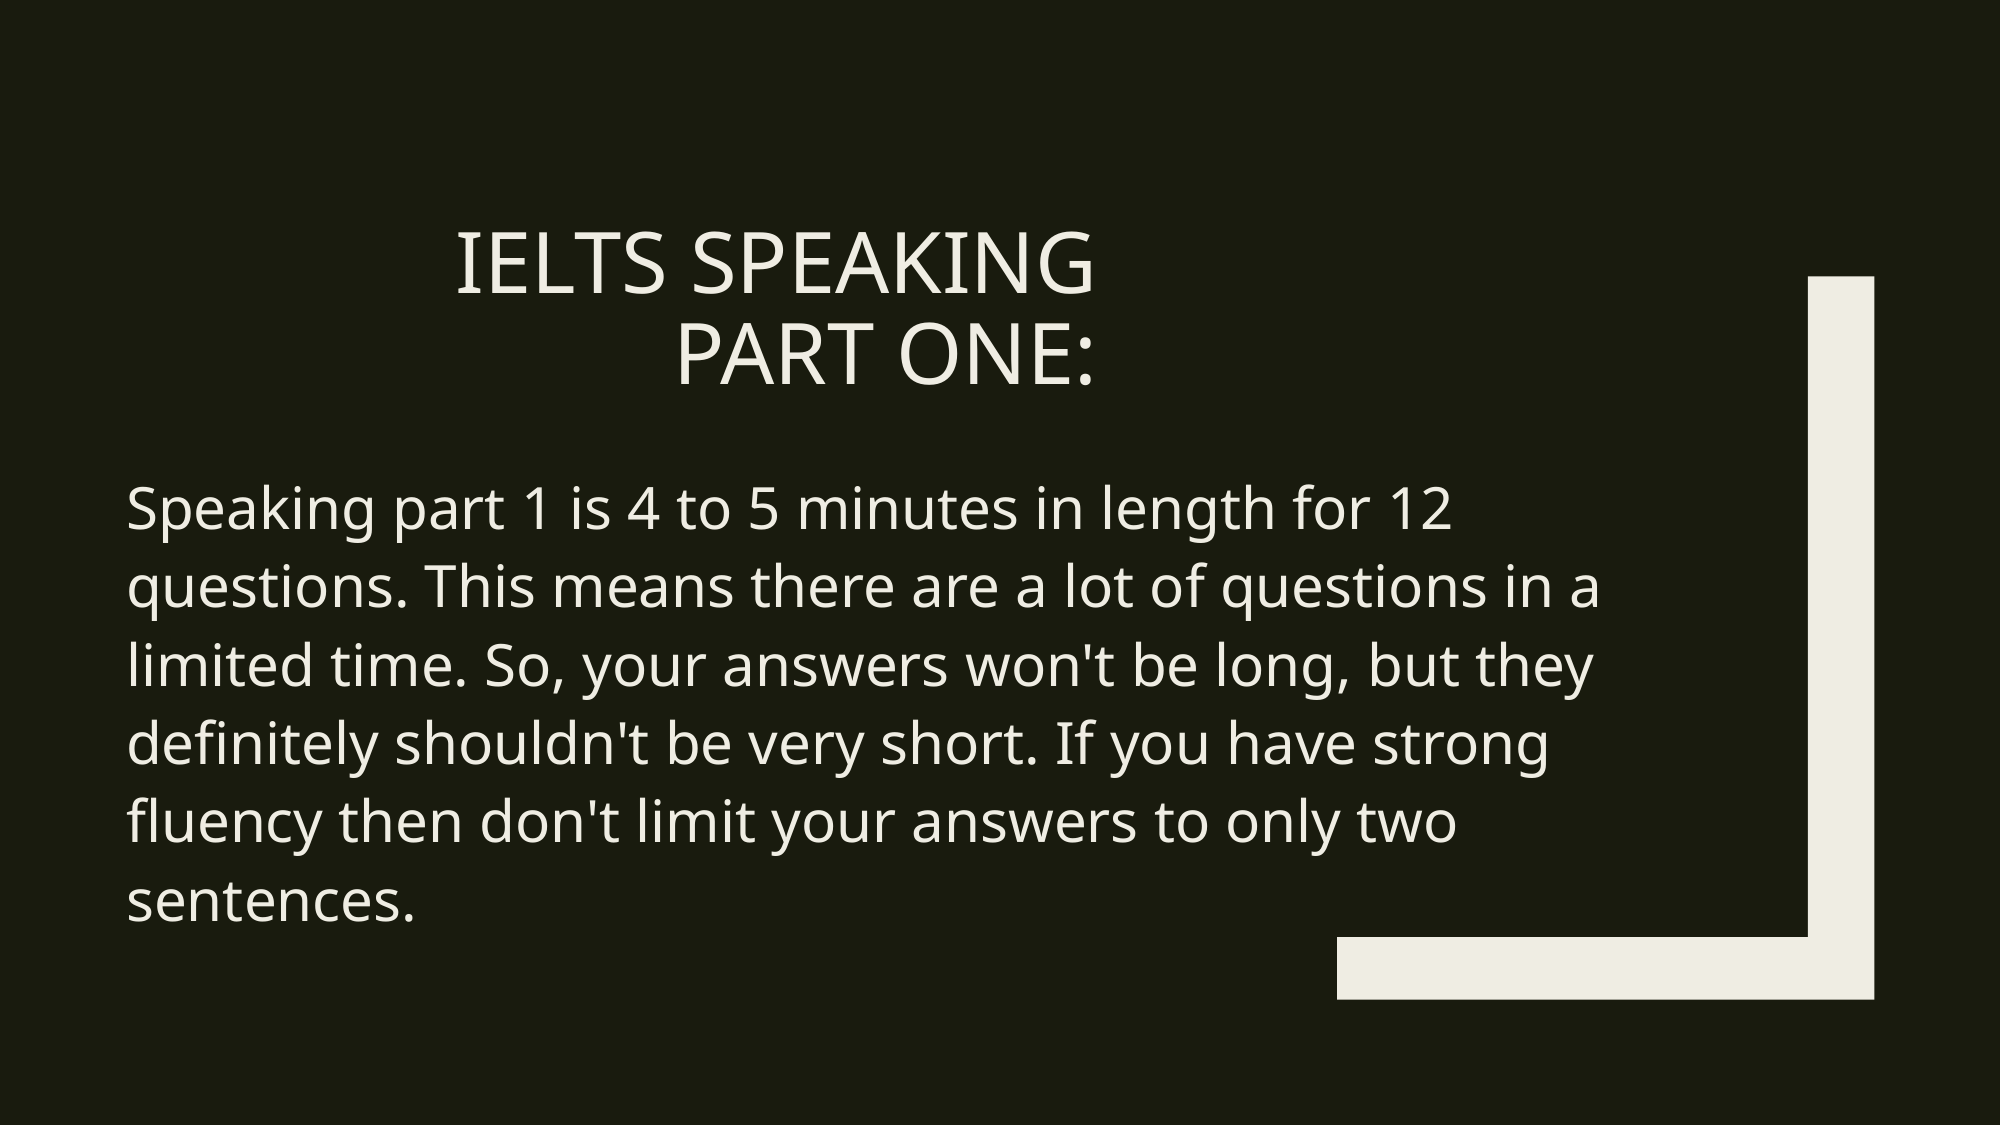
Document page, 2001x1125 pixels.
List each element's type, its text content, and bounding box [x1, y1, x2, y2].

title IELTS Speaking part one: [374, 161, 1113, 411]
list Speaking part 1 is 4 to 5 minutes in length for 12 questions. This means there are a lot of questions in a limited time. So, your answers won't be long, but they definitely shouldn't be very short. If you have strong fluency then don't limit your answers to only two sentences. [111, 455, 1705, 912]
